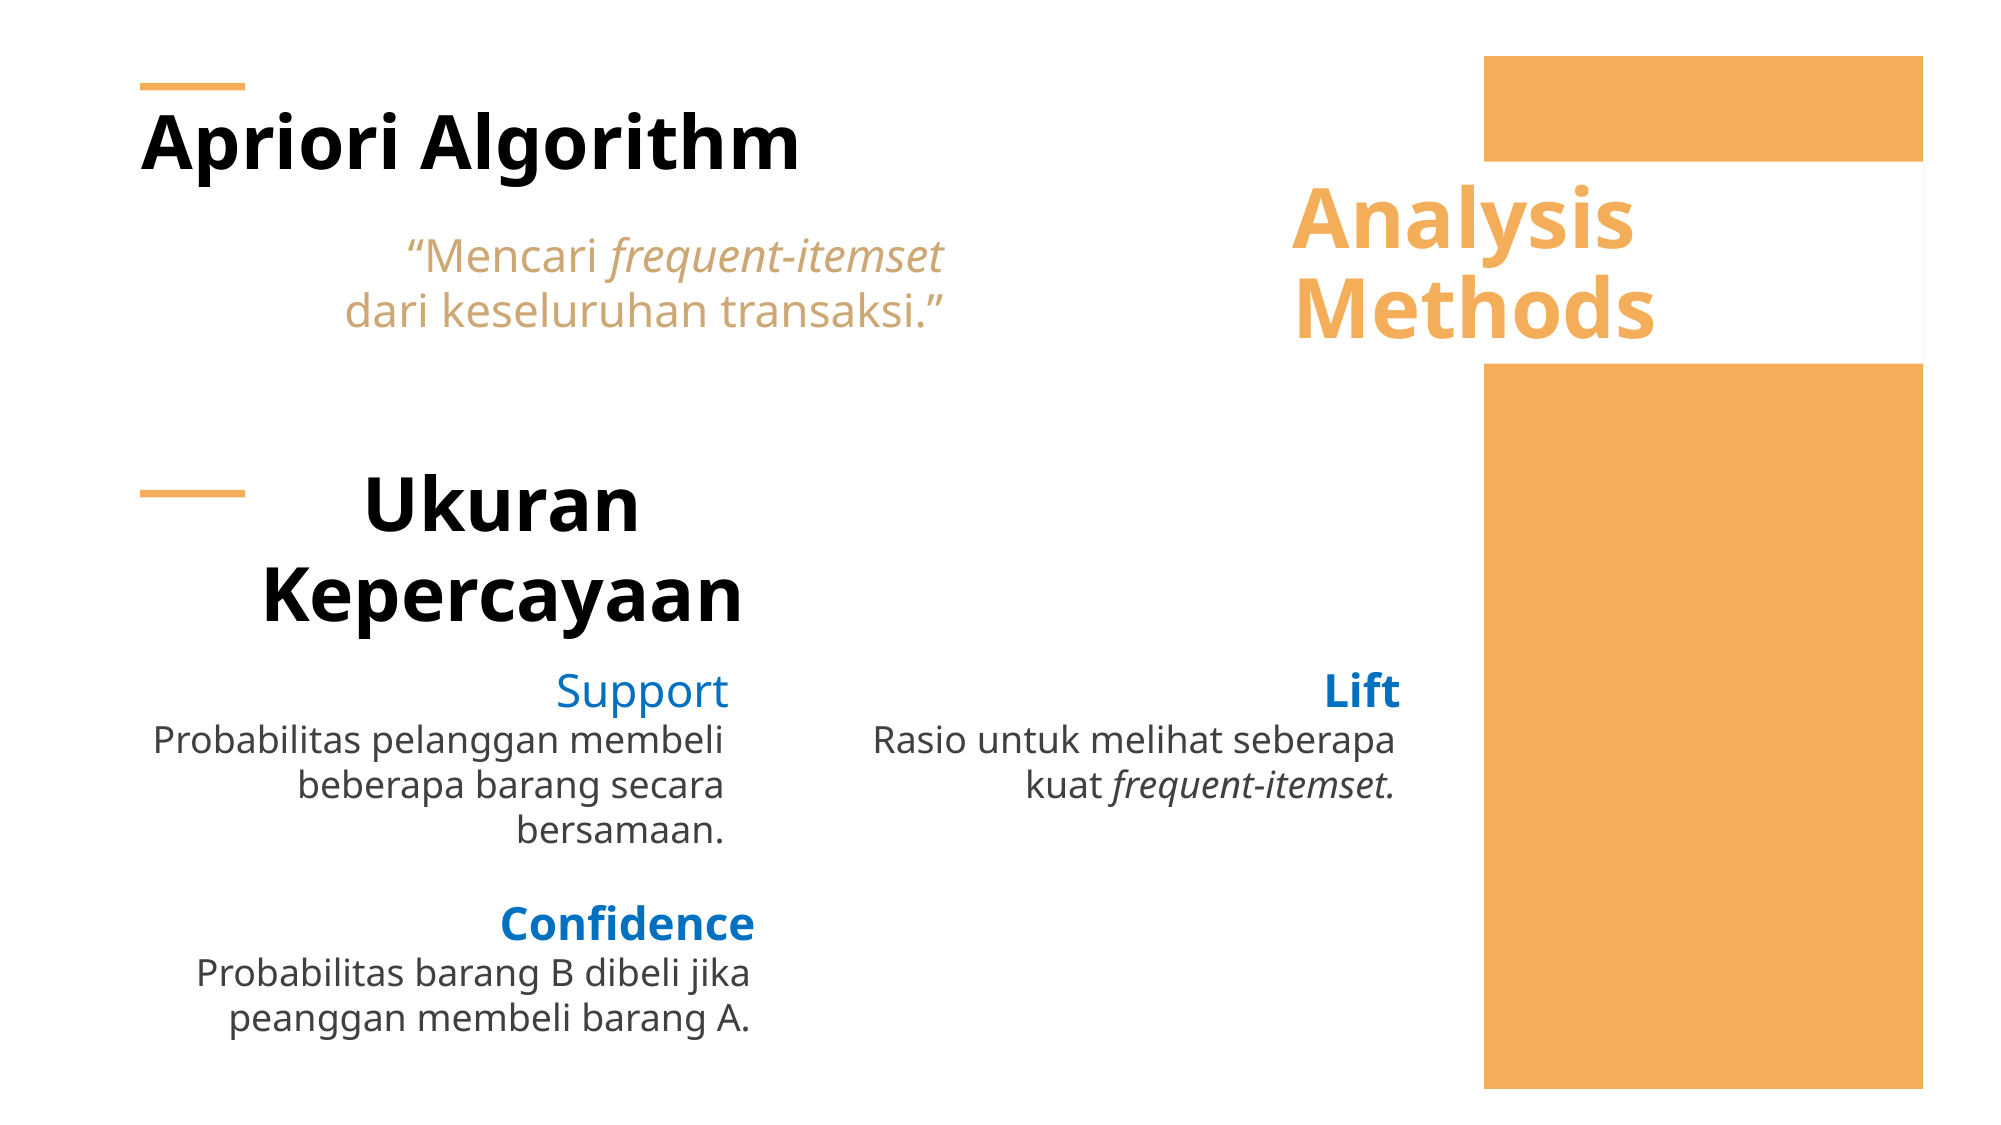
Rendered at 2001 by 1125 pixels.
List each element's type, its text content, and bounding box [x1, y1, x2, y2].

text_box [98, 82, 846, 193]
text_box Analysis Methods [1277, 161, 1924, 364]
text_box [1483, 364, 1924, 1090]
text_box [1483, 55, 1924, 161]
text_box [124, 886, 771, 1048]
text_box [98, 489, 906, 600]
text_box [98, 654, 744, 815]
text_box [770, 654, 1416, 815]
text_box “Mencari frequent-itemset dari keseluruhan transaksi.” [313, 219, 959, 344]
